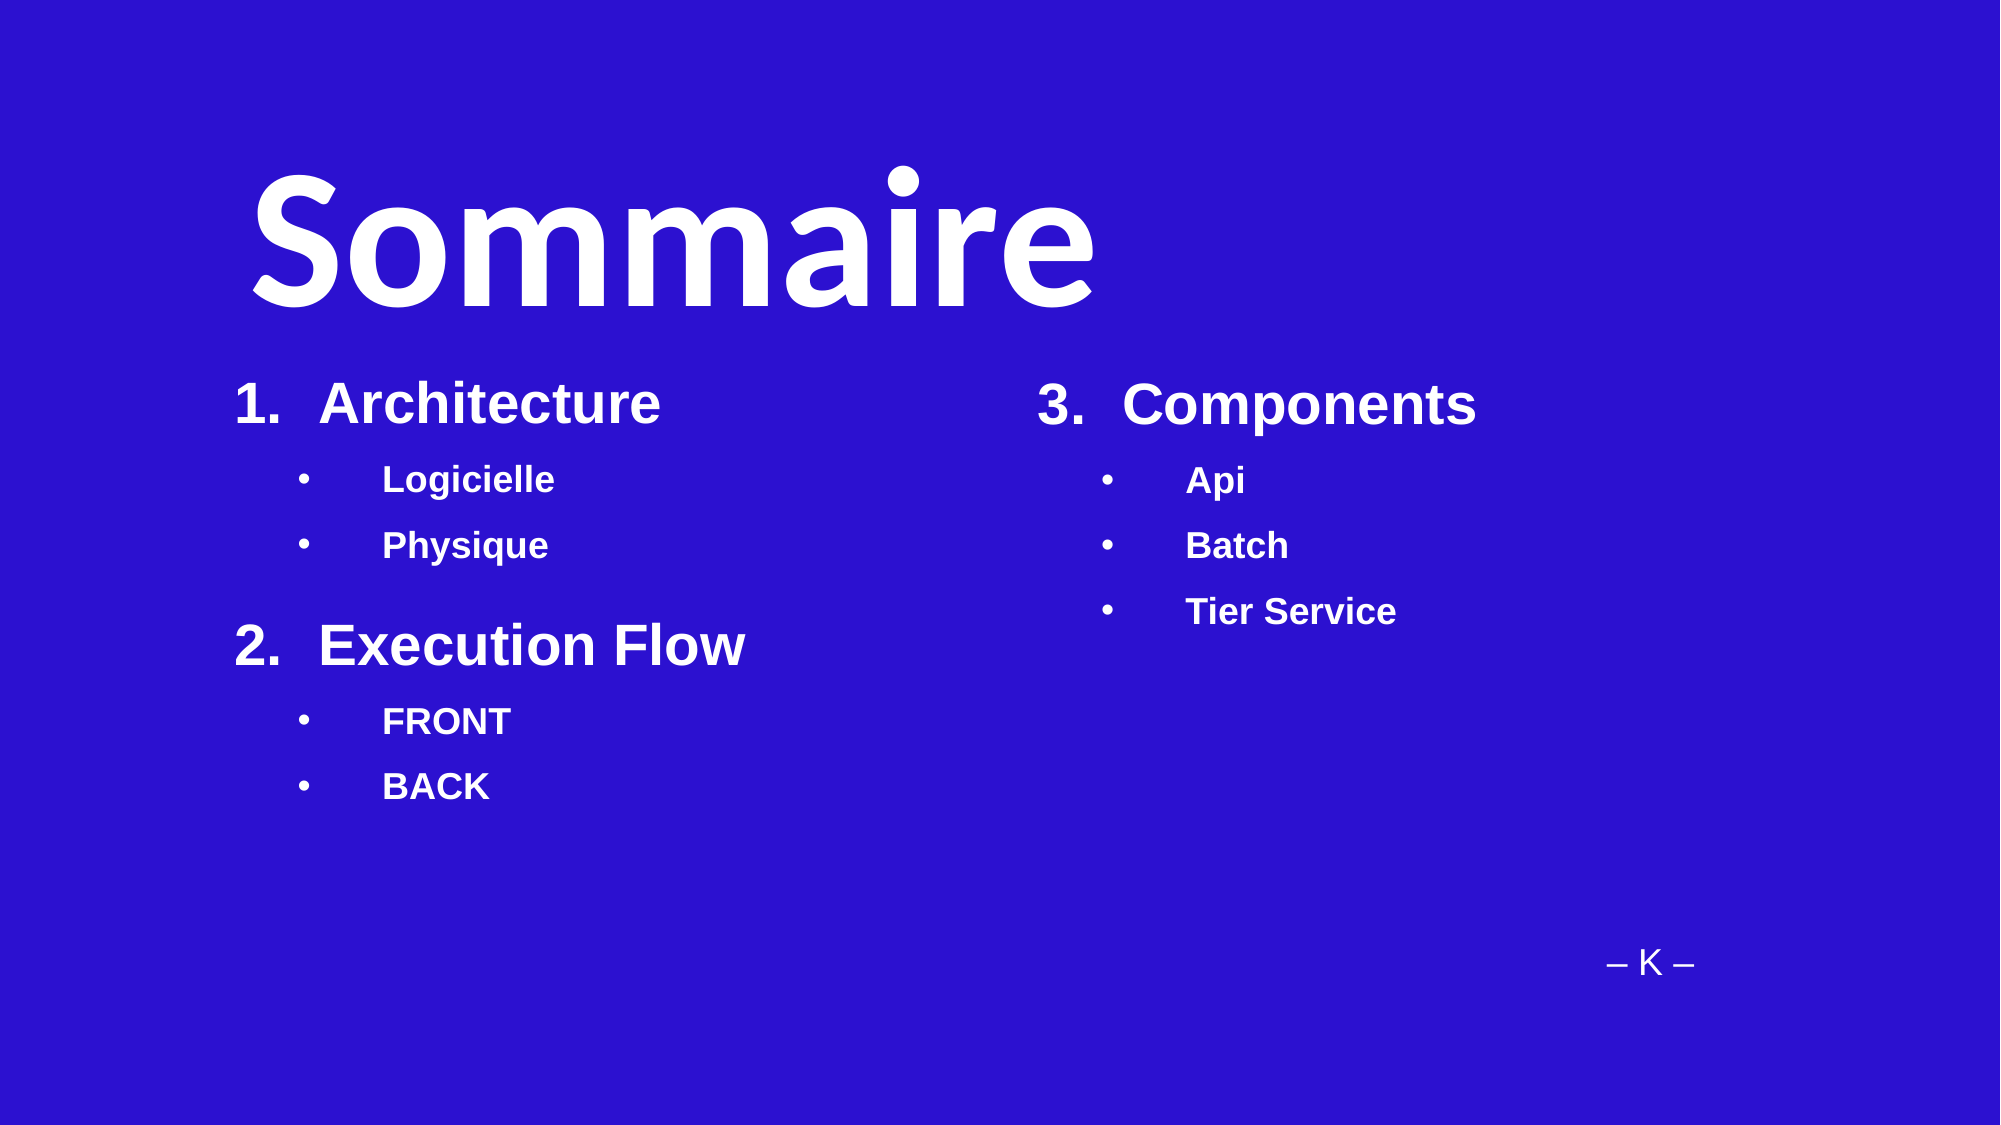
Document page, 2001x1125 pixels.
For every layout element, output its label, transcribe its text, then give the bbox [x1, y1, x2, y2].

list Architecture Logicielle Physique Execution Flow FRONT BACK [234, 365, 817, 924]
text_box Components Api Batch Tier Service [1037, 366, 1745, 794]
title Sommaire [234, 132, 1250, 351]
